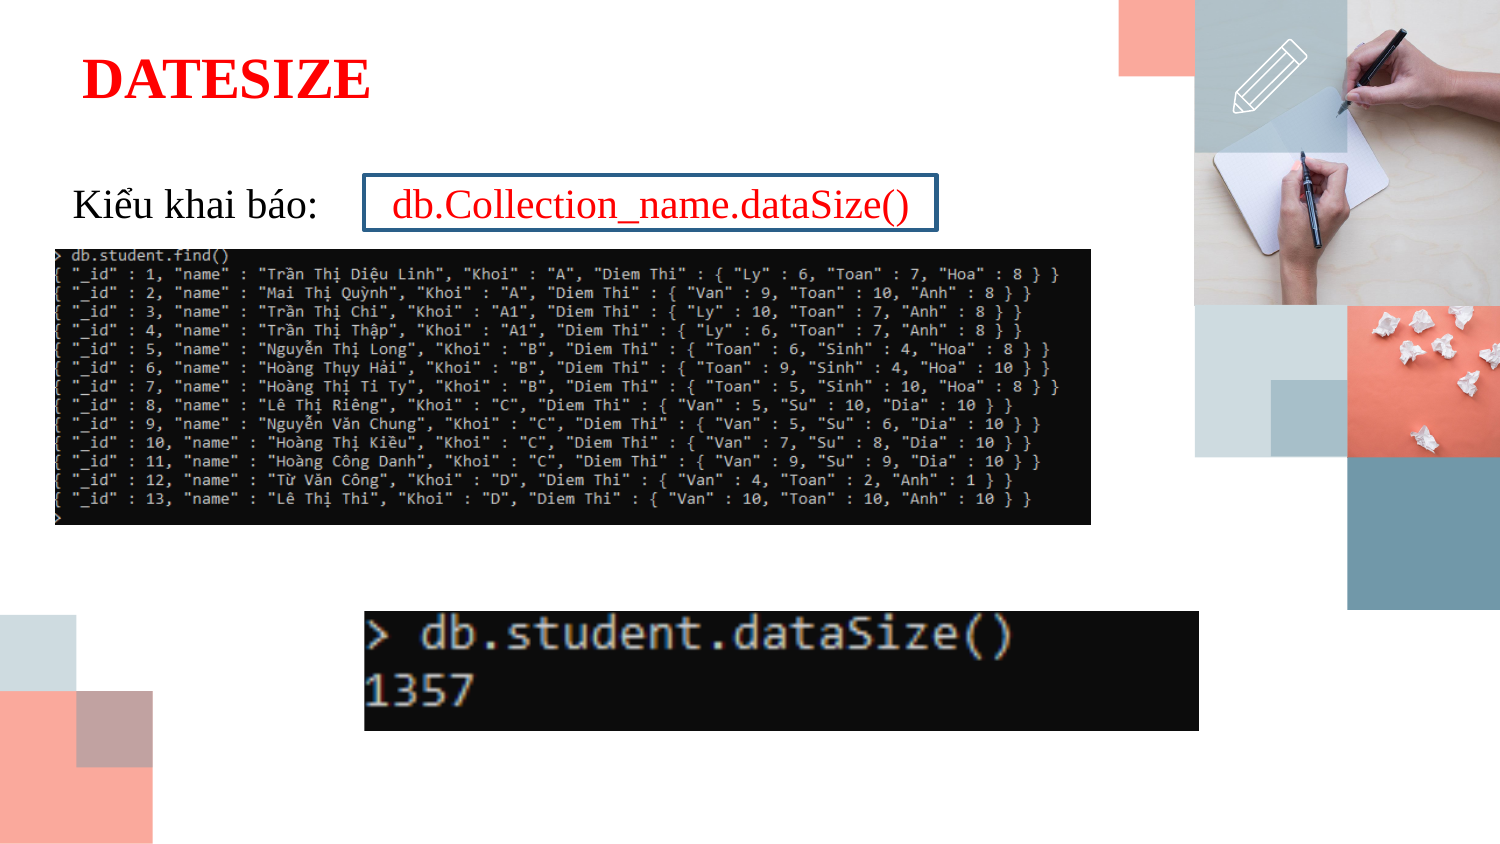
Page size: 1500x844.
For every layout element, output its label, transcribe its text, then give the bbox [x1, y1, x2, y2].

text_box Kiểu khai báo: db.Collection_name.dataSize() [57, 169, 925, 235]
picture [55, 249, 1091, 525]
text_box DATESIZE [68, 32, 473, 118]
picture [1194, 0, 1500, 457]
picture [364, 611, 1200, 732]
text_box [362, 173, 939, 232]
